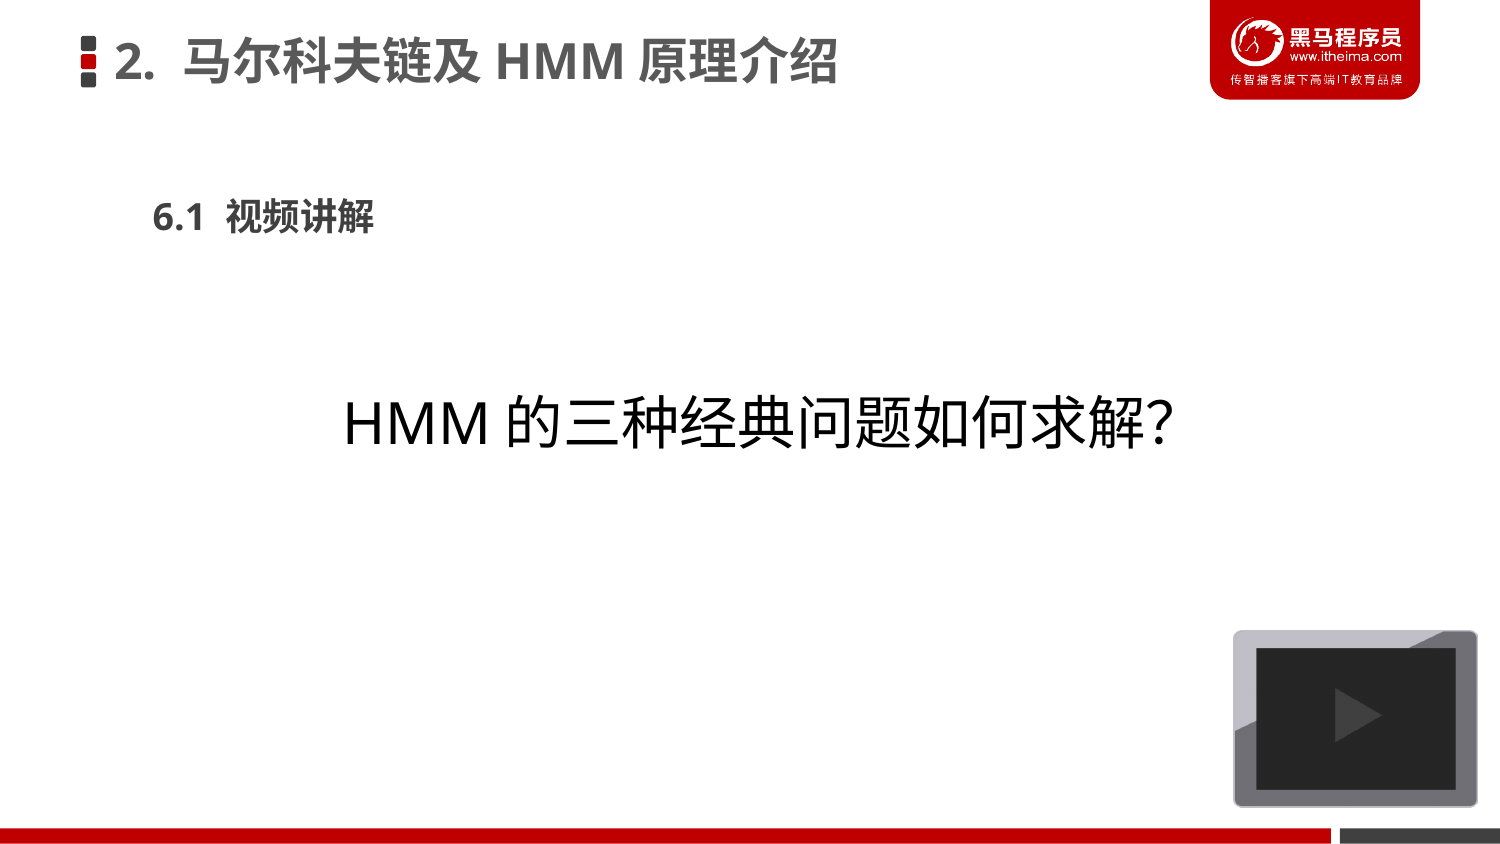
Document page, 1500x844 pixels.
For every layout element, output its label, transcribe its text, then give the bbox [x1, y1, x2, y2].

text_box 6.1 视频讲解 [138, 185, 715, 246]
text_box 2. 马尔科夫链及HMM原理介绍 [103, 0, 987, 130]
text_box HMM的三种经典问题如何求解？ [277, 378, 1269, 464]
picture [1232, 630, 1478, 809]
picture [1212, 8, 1421, 94]
